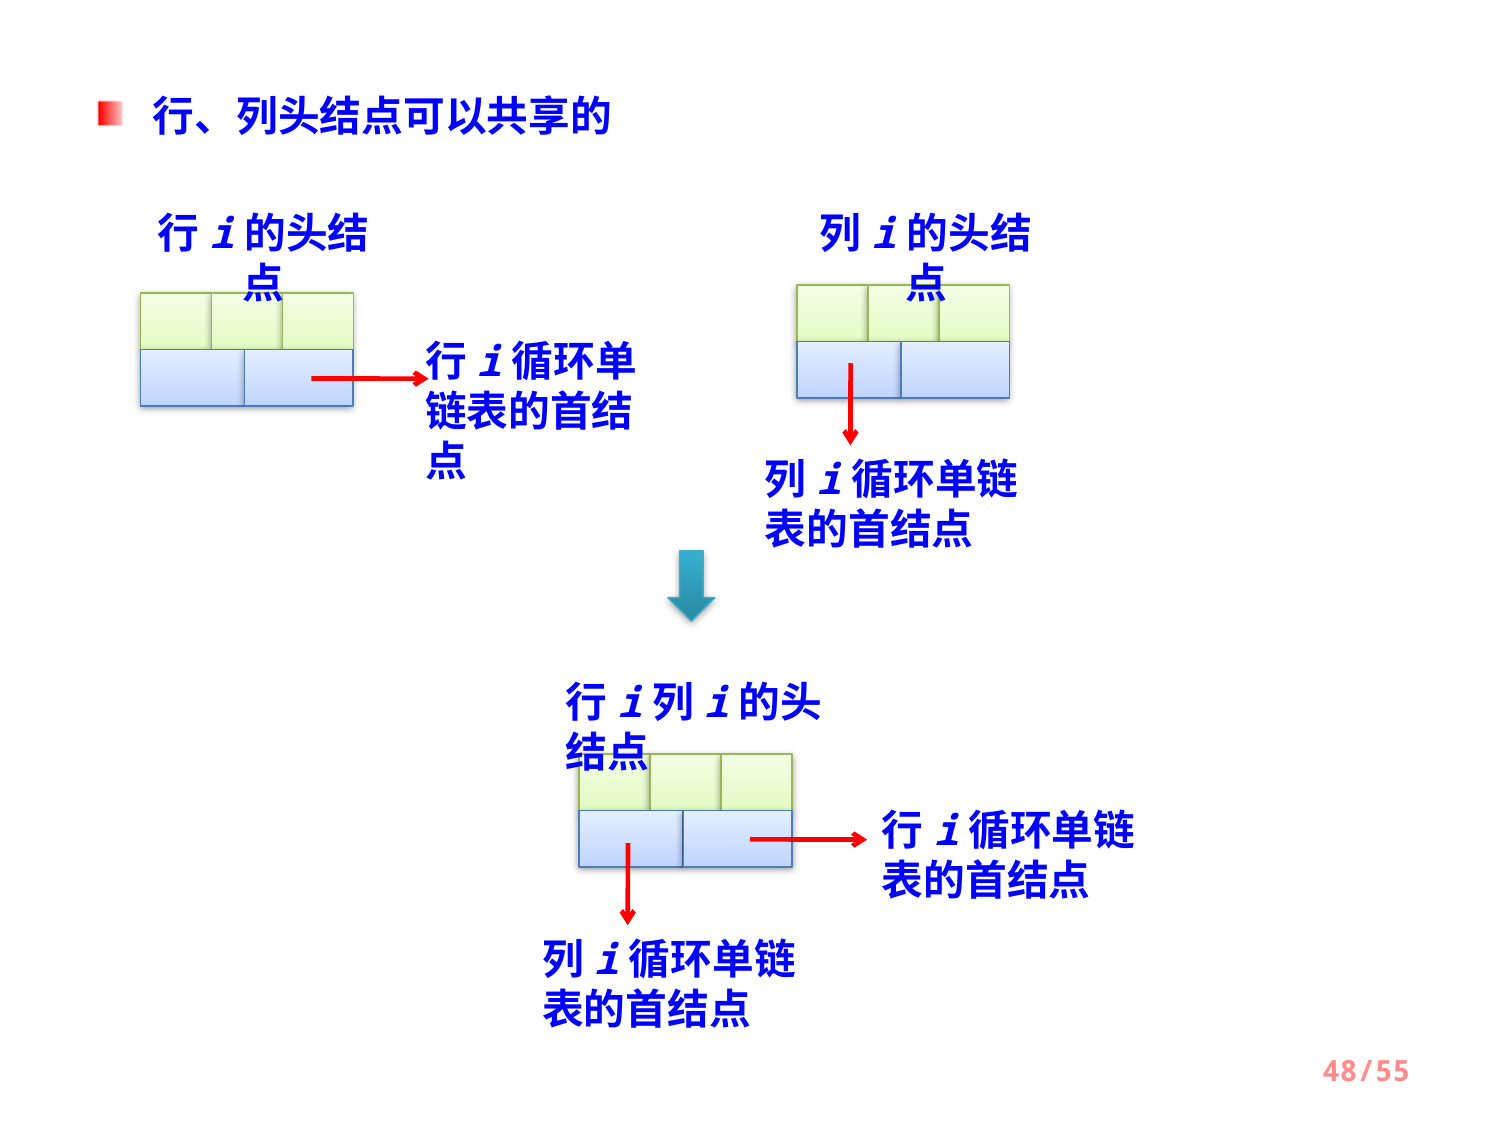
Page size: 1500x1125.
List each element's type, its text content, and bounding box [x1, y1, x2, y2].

slide_number 48/55 [1074, 1042, 1425, 1103]
text_box 行、列头结点可以共享的 [81, 82, 727, 147]
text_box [749, 198, 1067, 549]
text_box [128, 198, 657, 495]
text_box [527, 550, 1173, 1042]
picture [96, 99, 126, 129]
